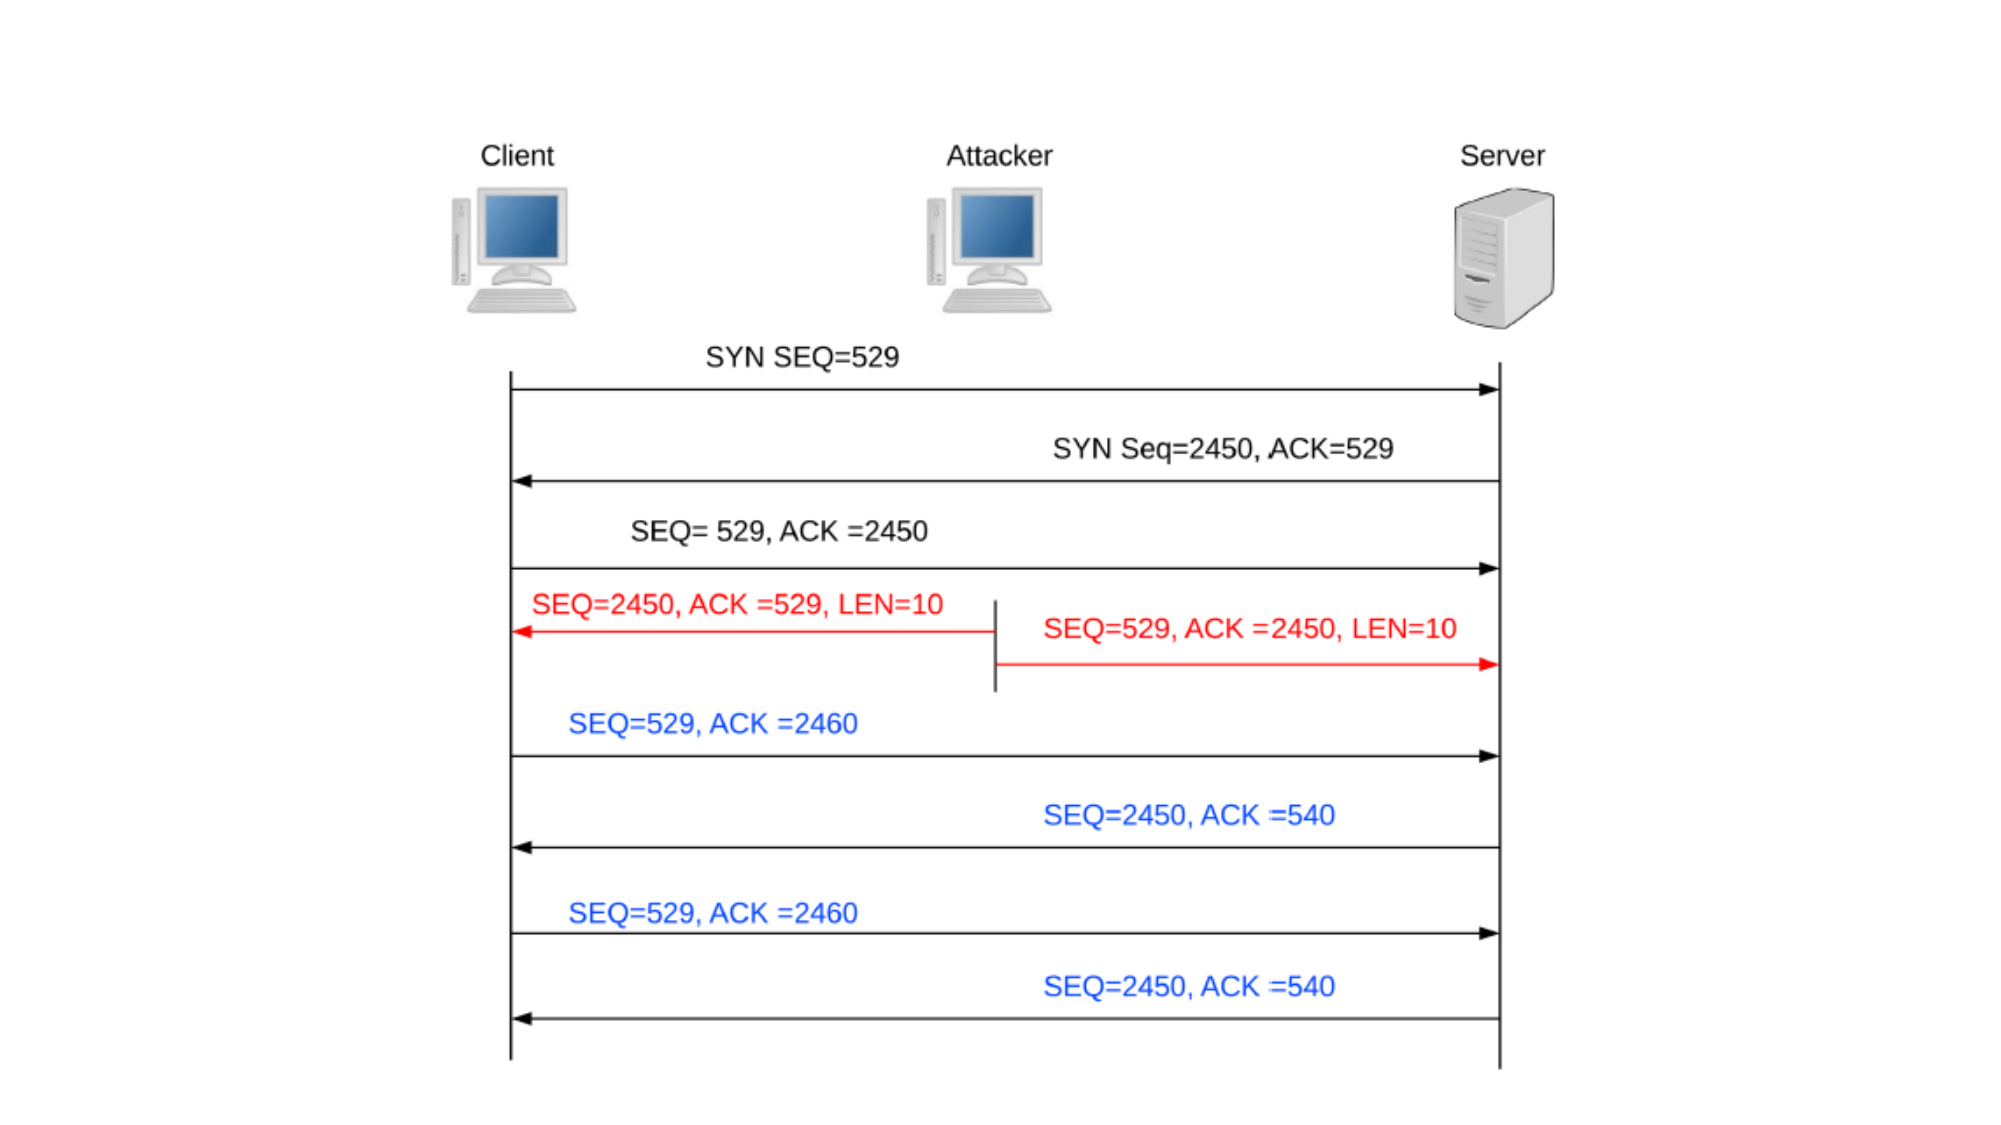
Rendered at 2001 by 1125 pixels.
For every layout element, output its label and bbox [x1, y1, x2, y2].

list [346, 27, 1653, 1098]
